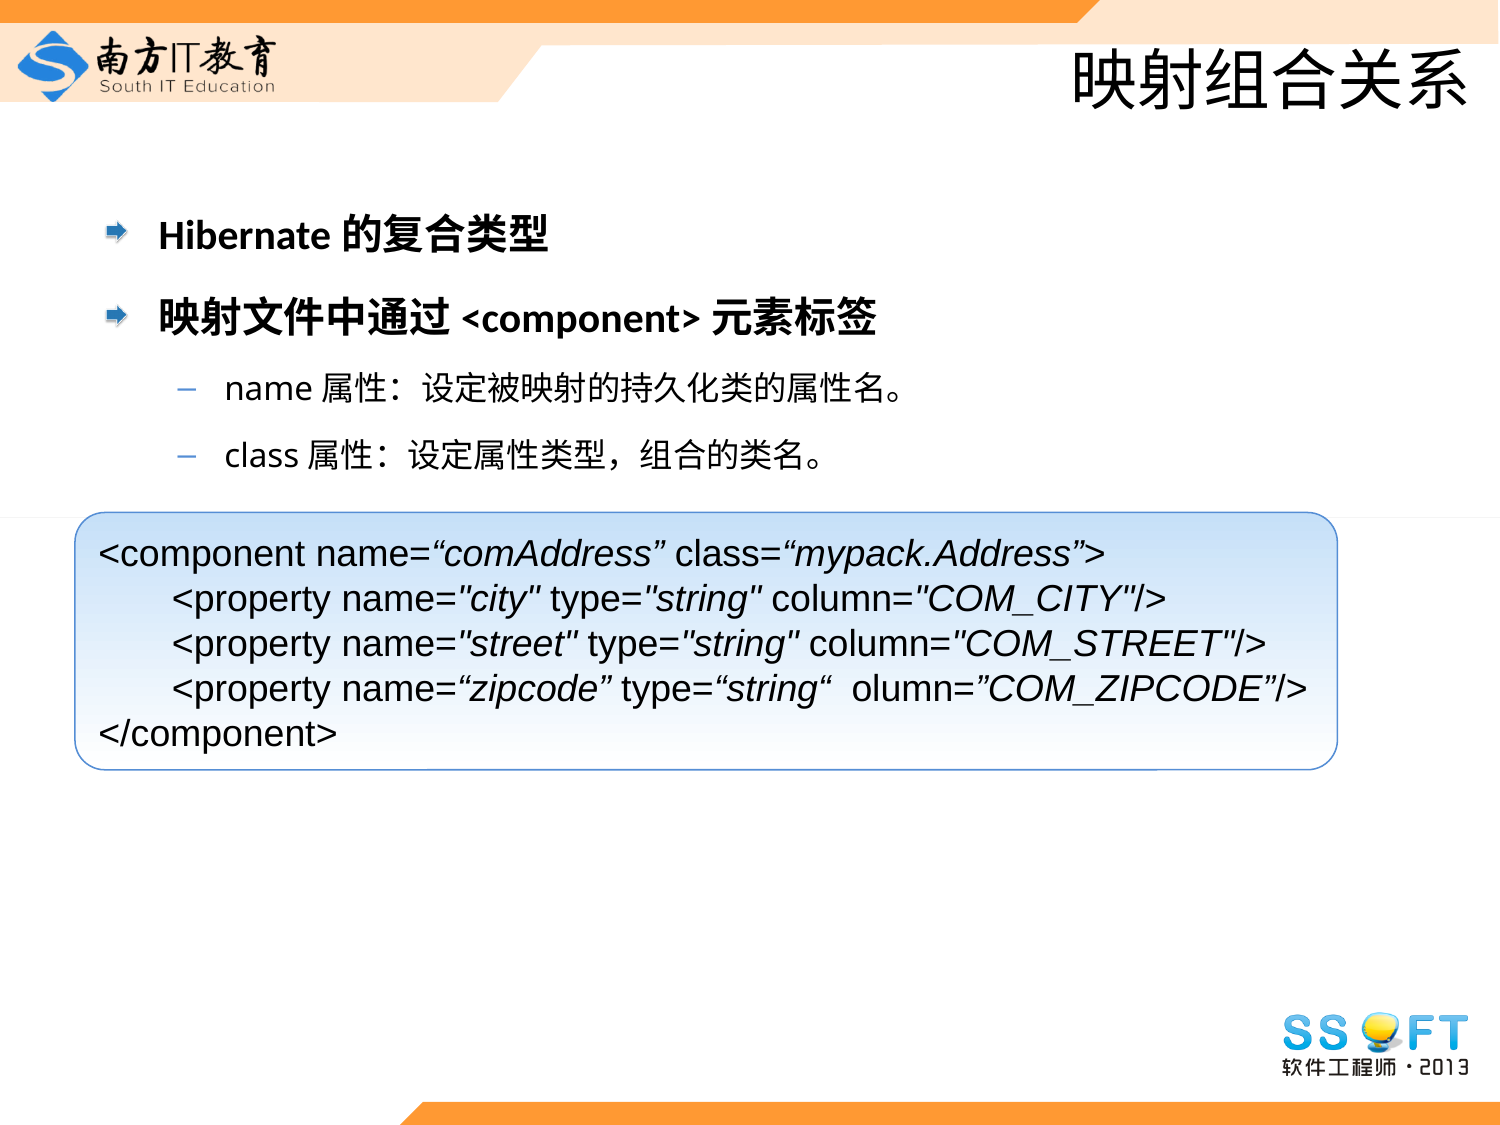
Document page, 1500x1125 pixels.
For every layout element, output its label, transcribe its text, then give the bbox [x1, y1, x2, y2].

picture [17, 30, 276, 102]
picture [102, 217, 131, 247]
picture [1281, 1011, 1468, 1076]
list Hibernate的复合类型 映射文件中通过<component>元素标签 name属性：设定被映射的持久化类的属性名。 class属性：设定属性类型，组合的类名。 [87, 174, 1451, 288]
title 映射组合关系 [608, 42, 1487, 114]
text_box <component name=“comAddress” class=“mypack.Address”> <property name="city" type="string" column="COM_CITY"/> <property name="street" type="string" column="COM_STREET"/> <property name=“zipcode” type=“string“ olumn=”COM_ZIPCODE”/> </component> [74, 512, 1338, 770]
picture [102, 301, 131, 331]
